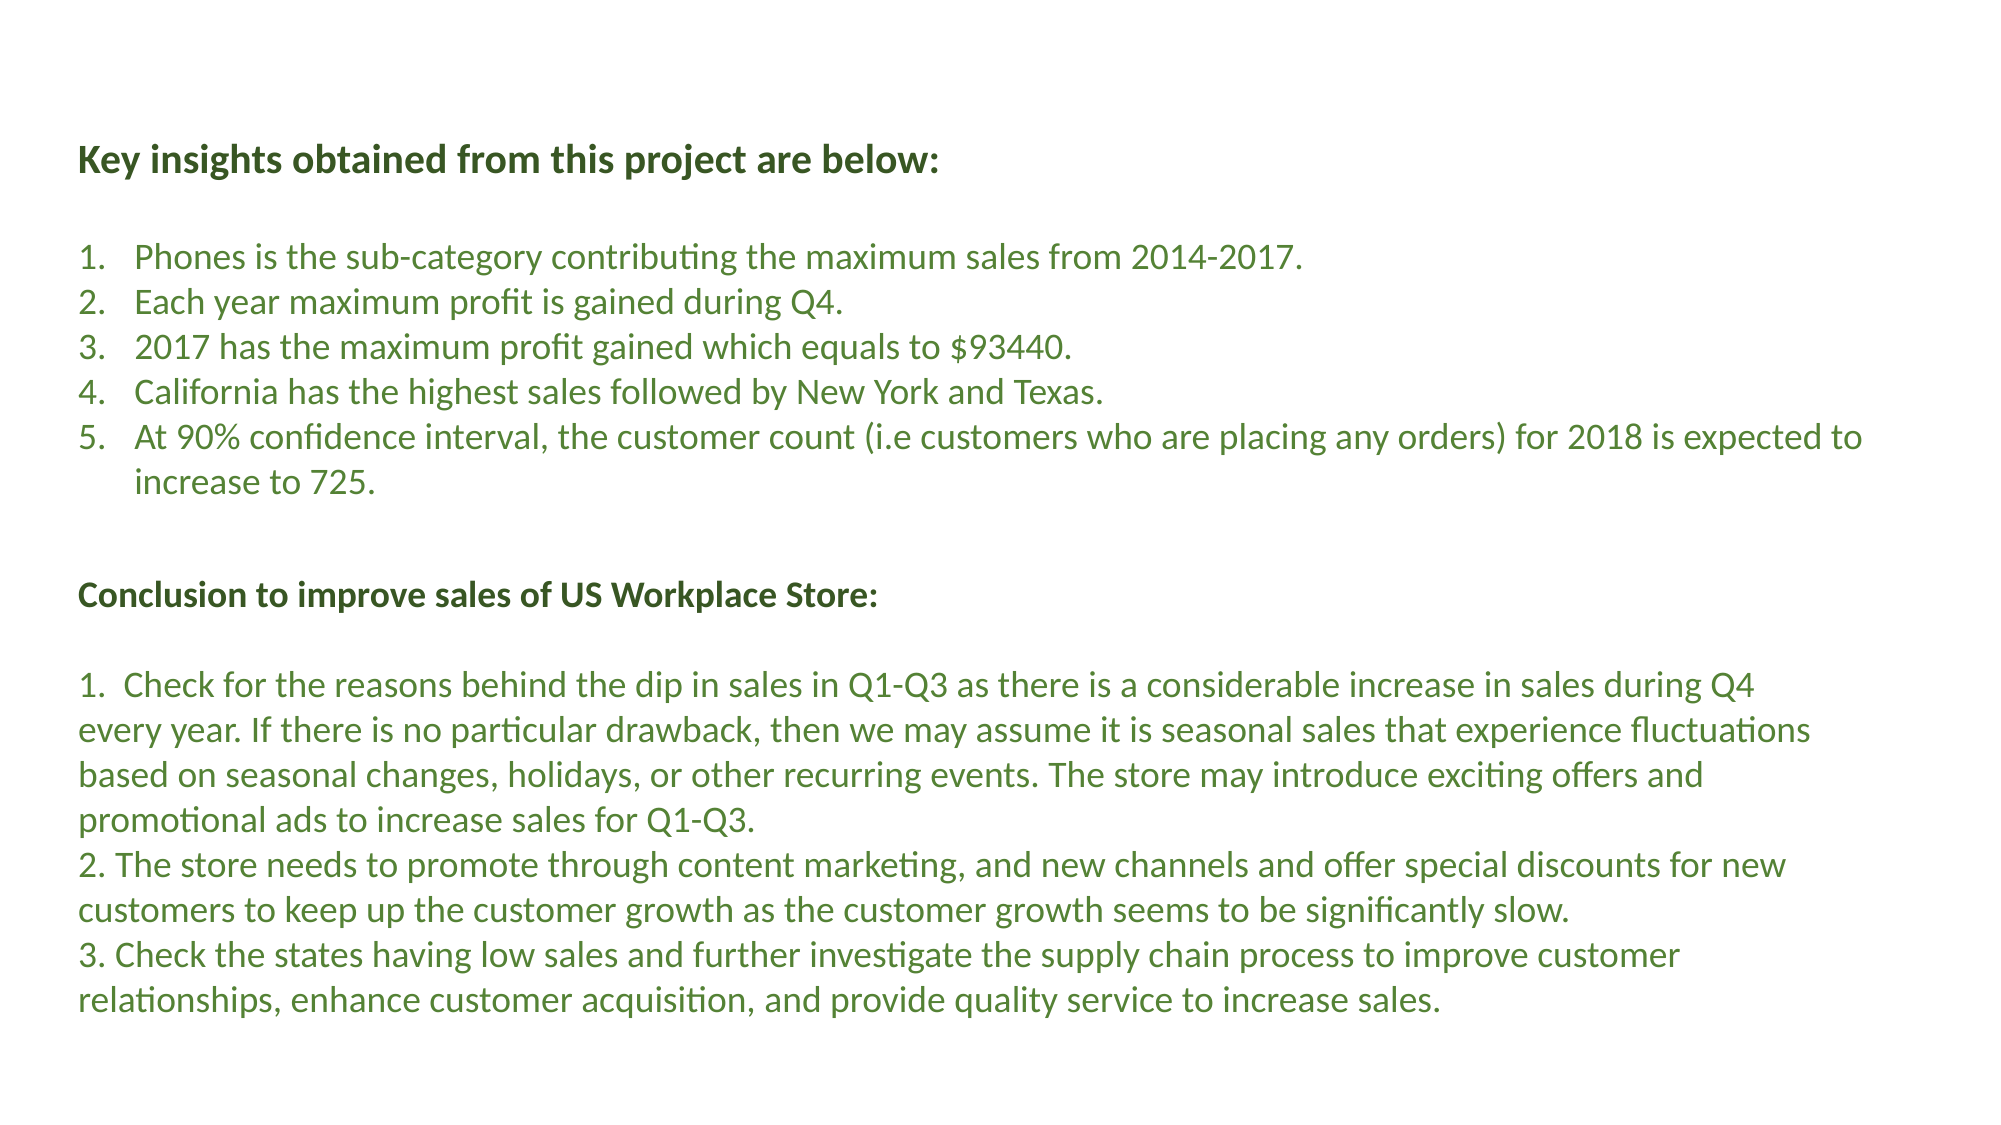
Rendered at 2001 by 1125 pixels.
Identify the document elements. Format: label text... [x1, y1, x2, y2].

text_box Conclusion to improve sales of US Workplace Store: 1. Check for the reasons behind the dip in sales in Q1-Q3 as there is a considerable increase in sales during Q4 every year. If there is no particular drawback, then we may assume it is seasonal sales that experience fluctuations based on seasonal changes, holidays, or other recurring events. The store may introduce exciting offers and promotional ads to increase sales for Q1-Q3. 2. The store needs to promote through content marketing, and new channels and offer special discounts for new customers to keep up the customer growth as the customer growth seems to be significantly slow. 3. Check the states having low sales and further investigate the supply chain process to improve customer relationships, enhance customer acquisition, and provide quality service to increase sales. [63, 562, 1844, 1028]
text_box Key insights obtained from this project are below: Phones is the sub-category contributing the maximum sales from 2014-2017. Each year maximum profit is gained during Q4. 2017 has the maximum profit gained which equals to $93440. California has the highest sales followed by New York and Texas. At 90% confidence interval, the customer count (i.e customers who are placing any orders) for 2018 is expected to increase to 725. [63, 124, 1900, 510]
